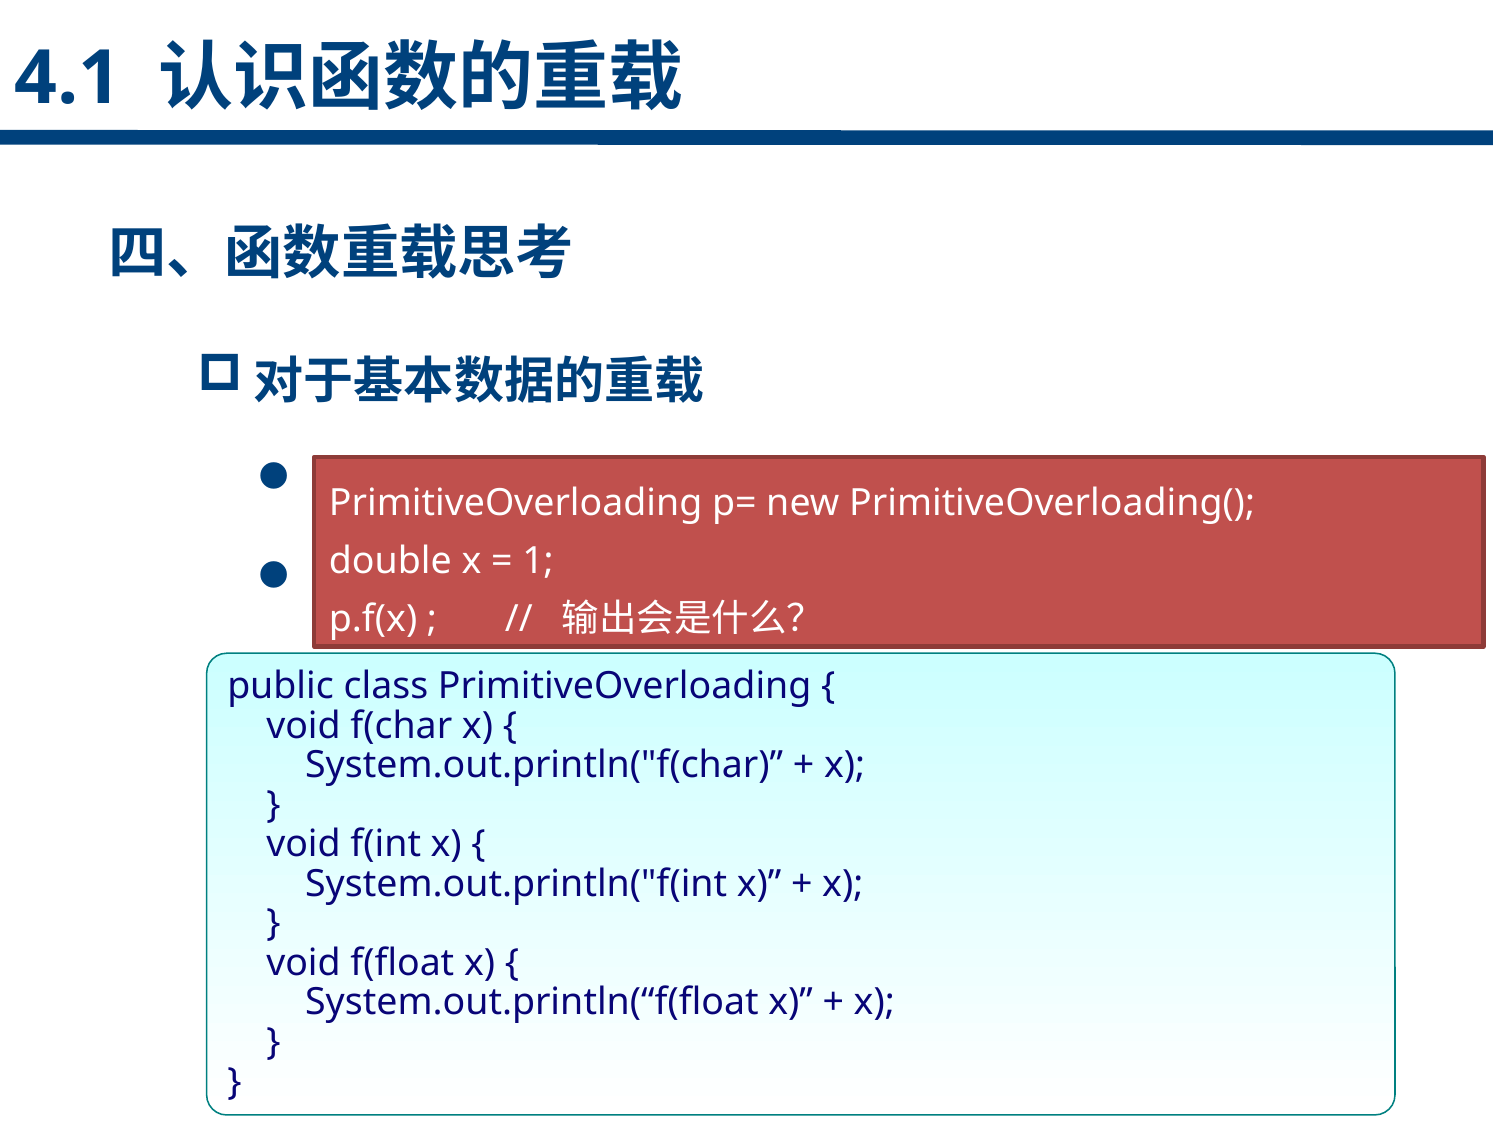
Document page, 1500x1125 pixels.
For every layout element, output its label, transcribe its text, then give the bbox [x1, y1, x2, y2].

text_box public class PrimitiveOverloading { void f(char x) { System.out.println("f(char)” + x); } void f(int x) { System.out.println("f(int x)” + x); } void f(float x) { System.out.println(“f(float x)” + x); } } [206, 653, 1396, 1115]
text_box PrimitiveOverloading p= new PrimitiveOverloading(); double x = 1; p.f(x) ; // 输出会是什么？ [312, 455, 1486, 649]
text_box 4.1 认识函数的重载 [0, 21, 699, 127]
text_box 对于基本数据的重载 传入的实际参数小于重载方法声明的形式参数 传入的实际参数大于重载方法声明的形式参数 [182, 326, 1353, 758]
text_box 四、函数重载思考 [5, 172, 1317, 293]
